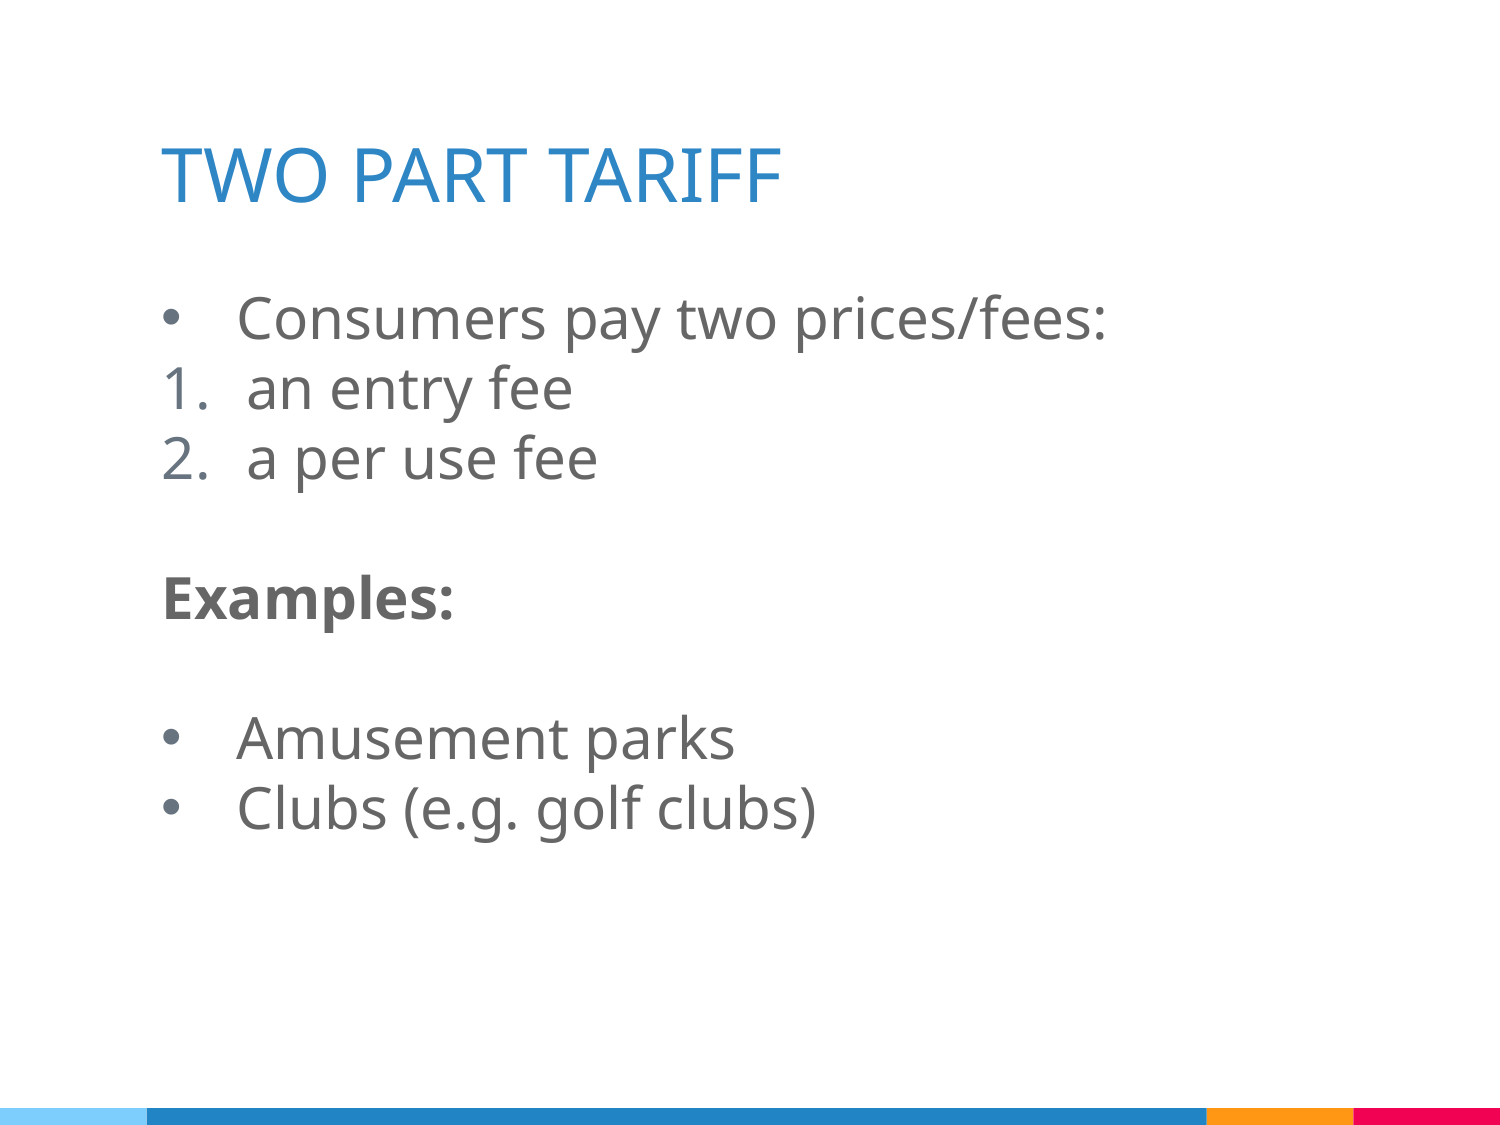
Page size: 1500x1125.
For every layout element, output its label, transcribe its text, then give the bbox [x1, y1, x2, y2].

title TWO PART TARIFF [146, 45, 1207, 233]
list Consumers pay two prices/fees: an entry fee a per use fee Examples: Amusement parks Clubs (e.g. golf clubs) [146, 266, 1362, 1054]
